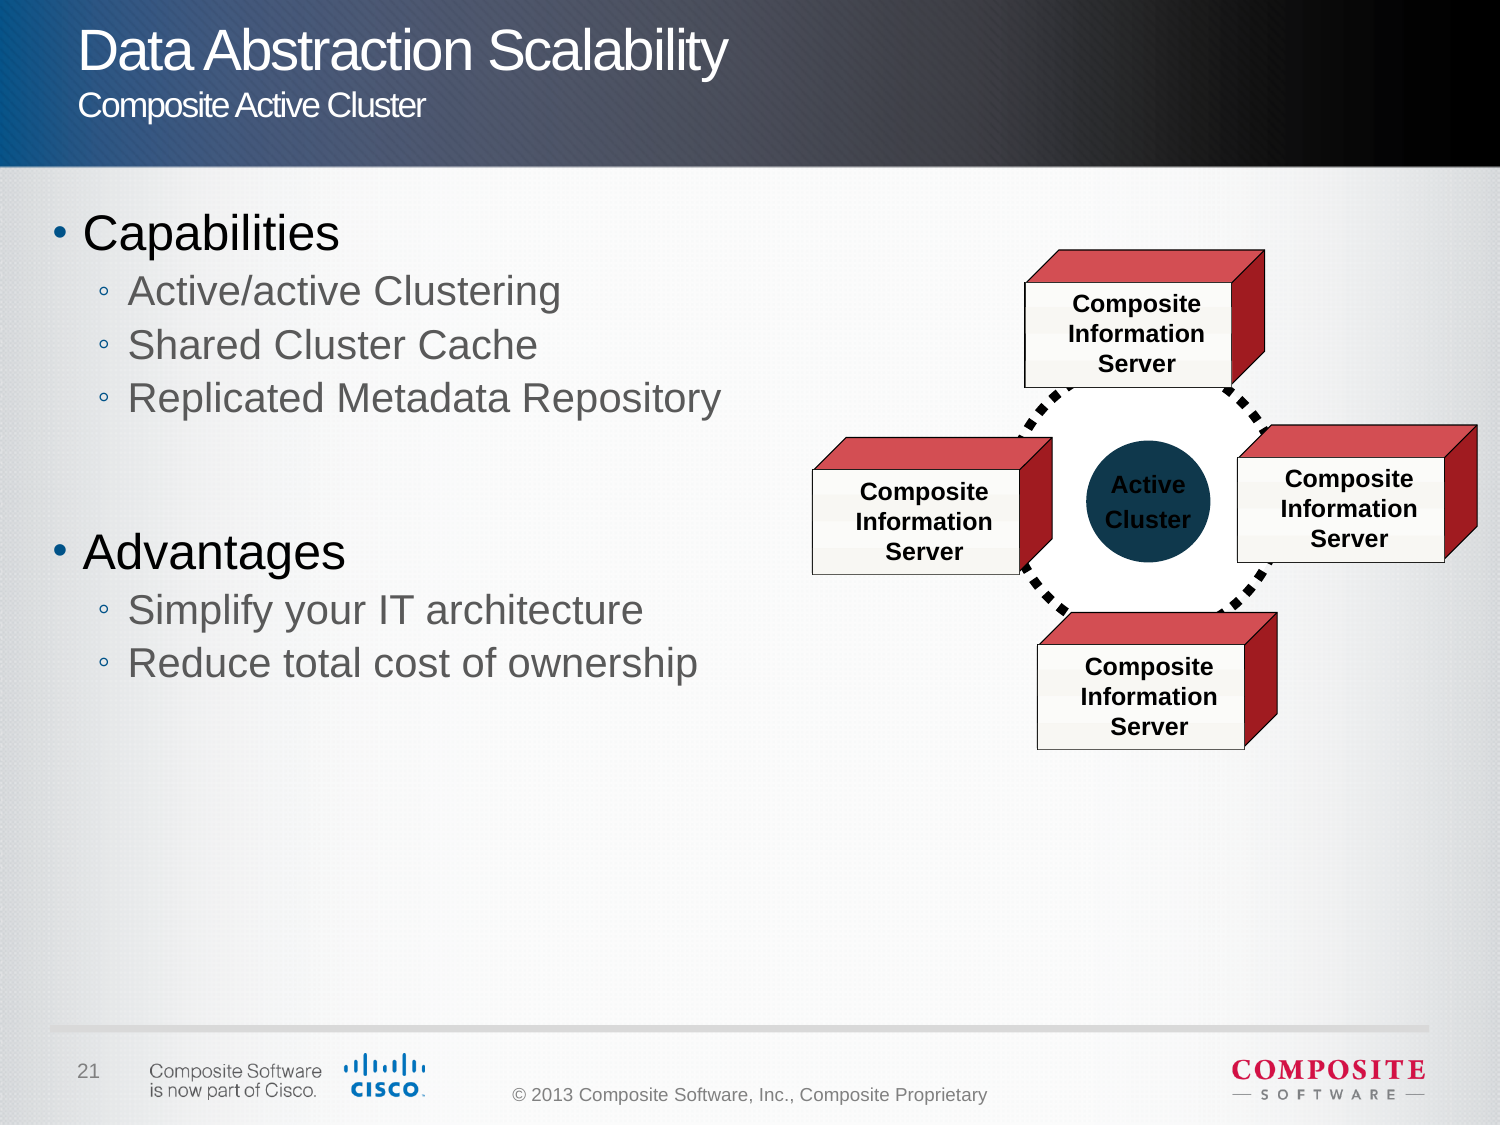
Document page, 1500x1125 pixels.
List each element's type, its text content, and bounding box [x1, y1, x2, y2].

picture [0, 0, 1500, 1125]
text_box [812, 249, 1478, 751]
list Capabilities Active/active Clustering Shared Cluster Cache Replicated Metadata Repository Advantages Simplify your IT architecture Reduce total cost of ownership [37, 200, 813, 1000]
title Data Abstraction Scalability Composite Active Cluster [62, 0, 1413, 138]
